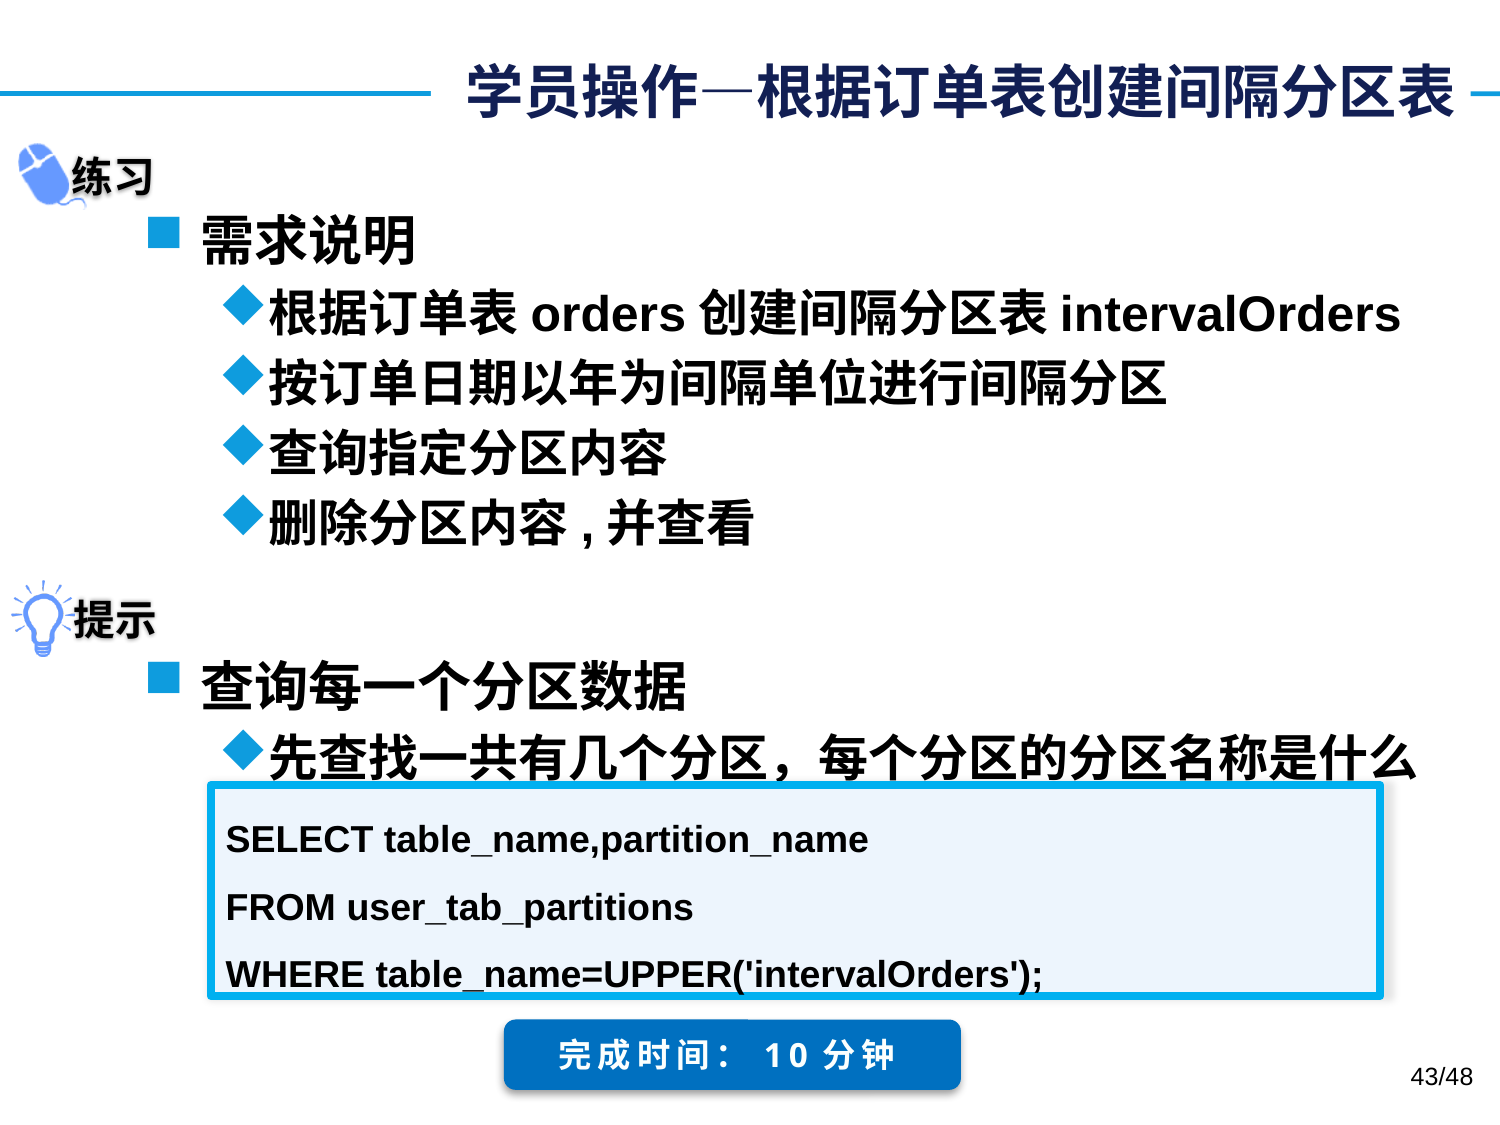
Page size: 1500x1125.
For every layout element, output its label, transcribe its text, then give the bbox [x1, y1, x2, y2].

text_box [503, 1019, 962, 1091]
title 学员操作—根据订单表创建间隔分区表 [430, 46, 1471, 133]
list 需求说明 根据订单表orders创建间隔分区表intervalOrders 按订单日期以年为间隔单位进行间隔分区 查询指定分区内容 删除分区内容,并查看 查询每一个分区数据 先查找一共有几个分区，每个分区的分区名称是什么 [128, 199, 1483, 1043]
text_box SELECT table_name,partition_name FROM user_tab_partitions WHERE table_name=UPPER('intervalOrders'); [210, 785, 1381, 996]
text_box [11, 580, 174, 657]
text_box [18, 142, 172, 210]
slide_number 43/48 [1138, 1053, 1489, 1114]
